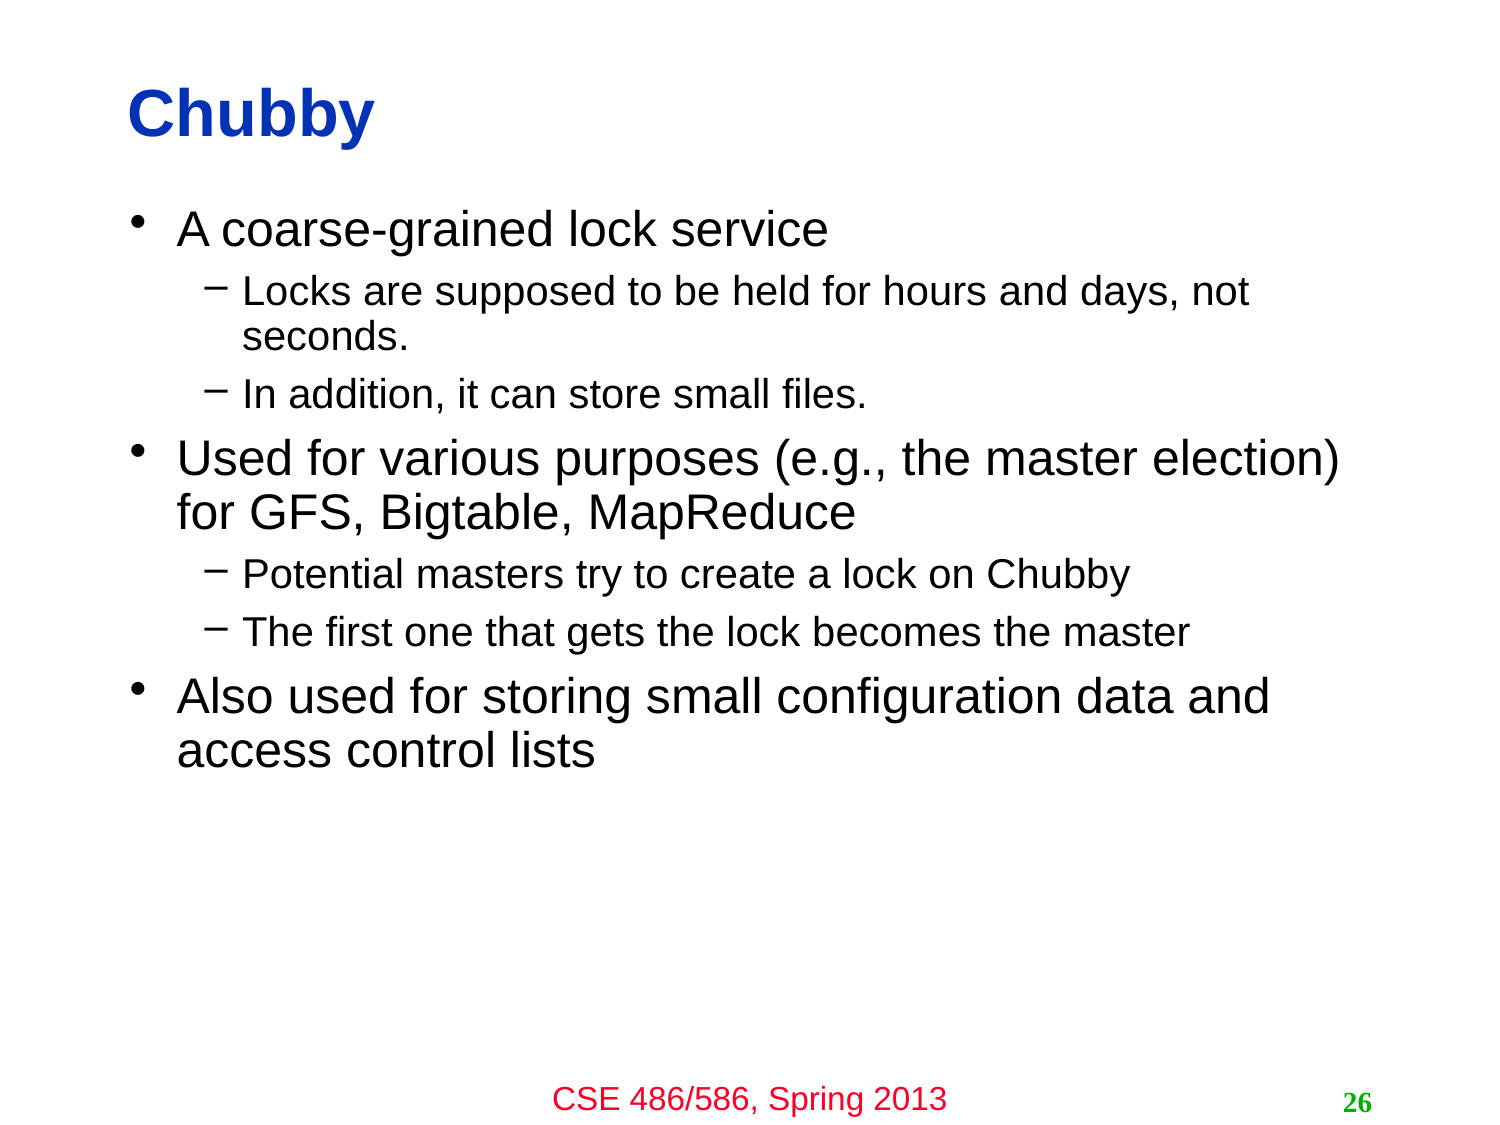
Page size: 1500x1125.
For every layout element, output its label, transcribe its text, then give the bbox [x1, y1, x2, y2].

title Chubby [112, 53, 1310, 176]
list A coarse-grained lock service Locks are supposed to be held for hours and days, not seconds. In addition, it can store small files. Used for various purposes (e.g., the master election) for GFS, Bigtable, MapReduce Potential masters try to create a lock on Chubby The first one that gets the lock becomes the master Also used for storing small configuration data and access control lists [114, 195, 1376, 1005]
slide_number 26 [1074, 1076, 1388, 1125]
